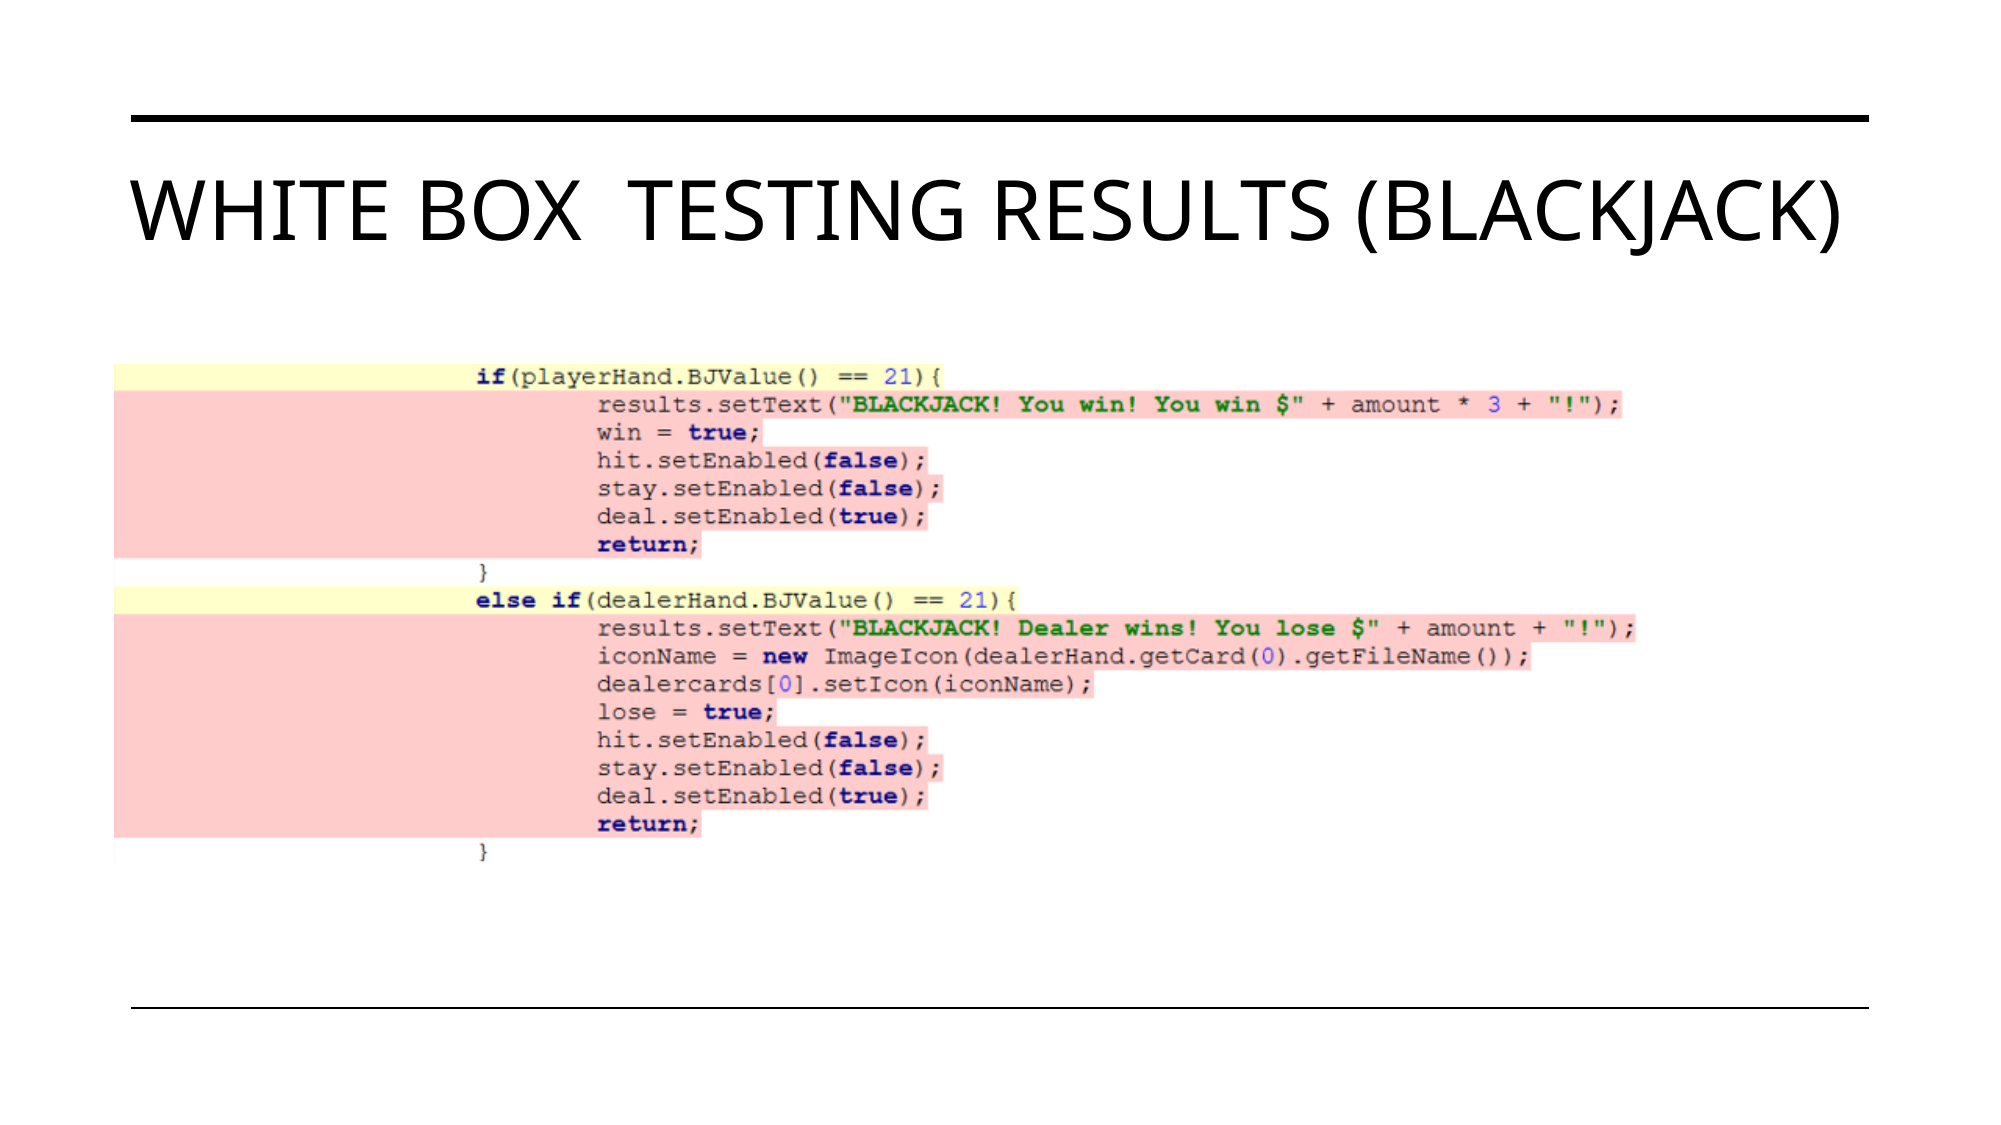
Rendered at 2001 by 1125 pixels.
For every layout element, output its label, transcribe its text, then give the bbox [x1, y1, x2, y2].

title White box testing results (BlackJack) [114, 149, 1869, 365]
picture [114, 364, 1640, 863]
